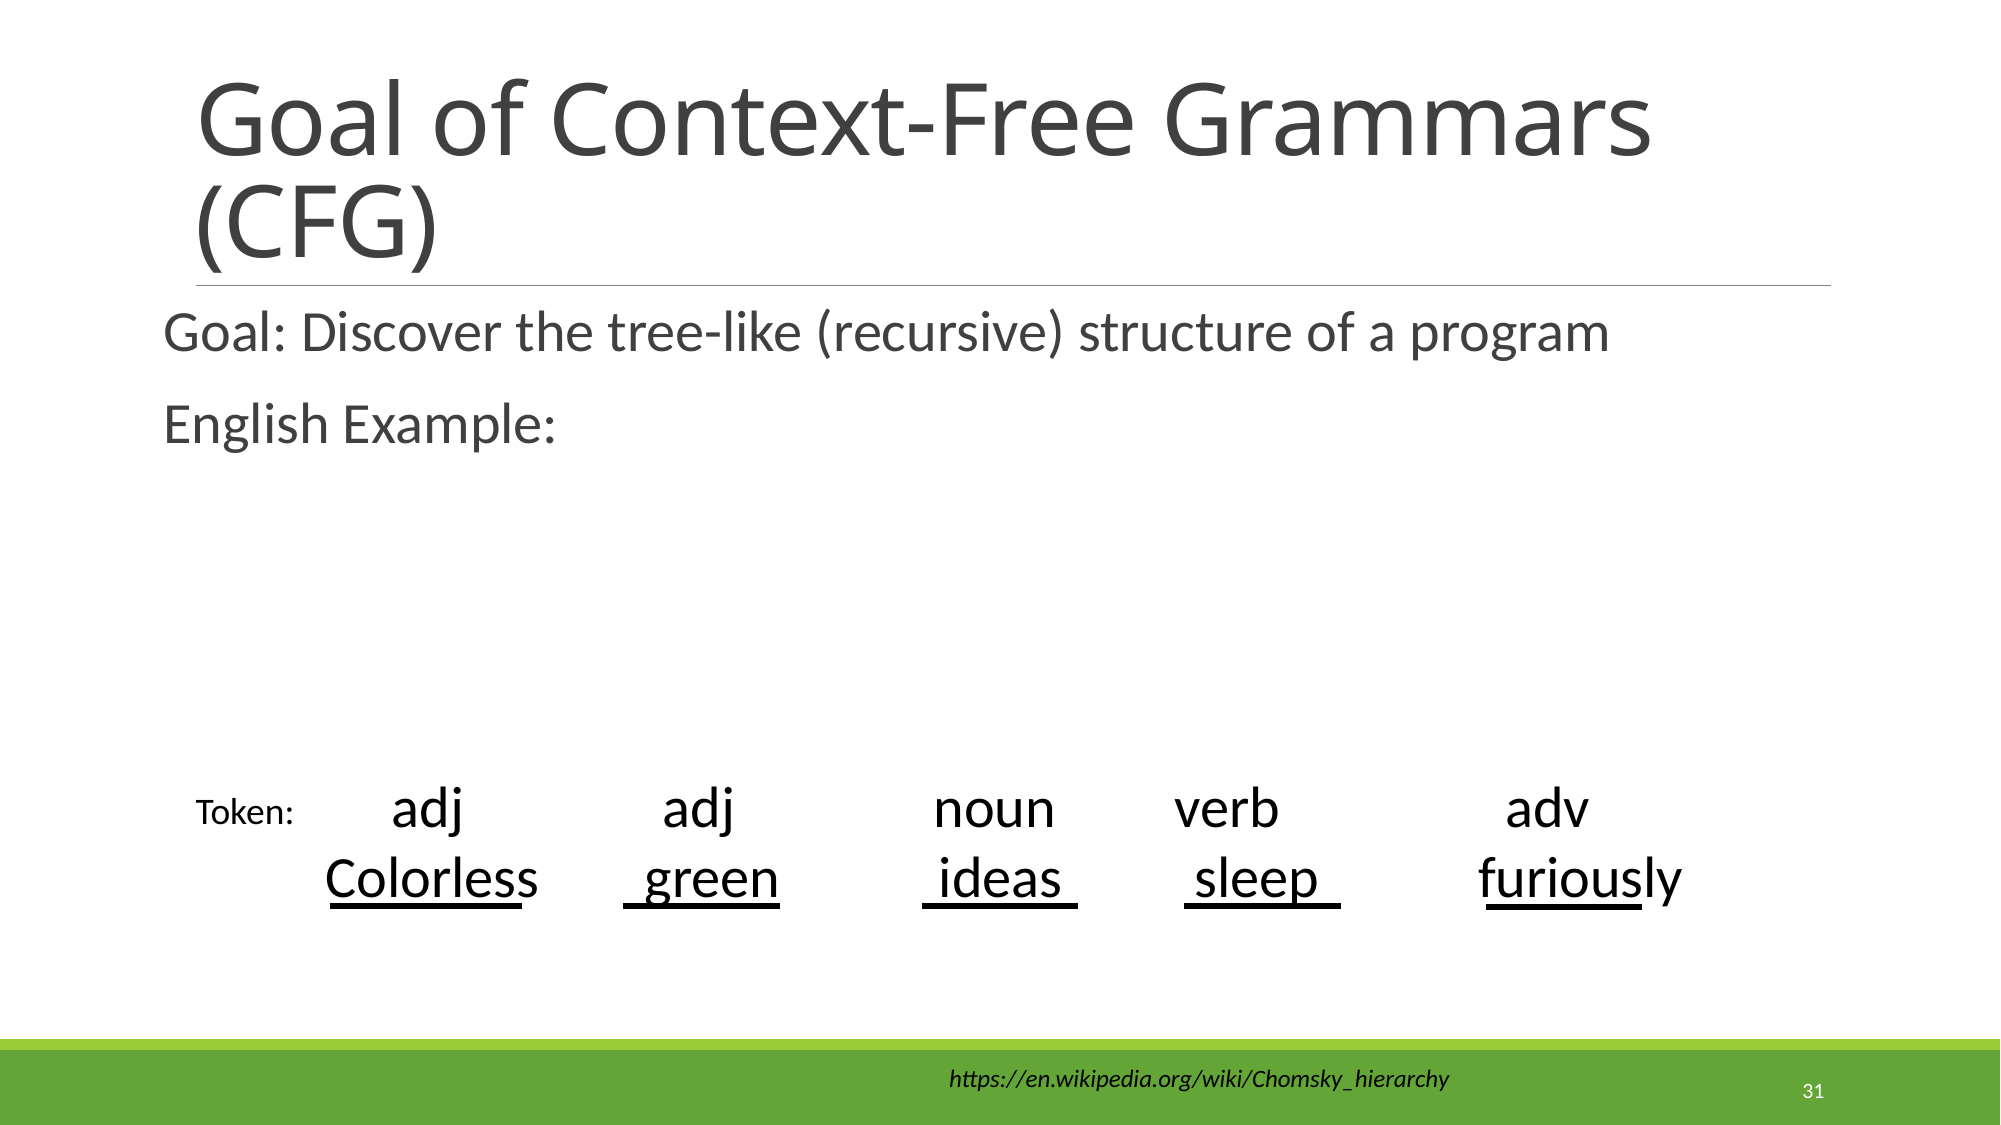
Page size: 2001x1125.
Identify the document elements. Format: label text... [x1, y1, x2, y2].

text_box adj adj noun verb adv Colorless green ideas sleep furiously [310, 761, 1700, 917]
title Goal of Context-Free Grammars (CFG) [180, 47, 1830, 285]
text_box Token: [180, 779, 310, 840]
slide_number 31 [1624, 1059, 1840, 1120]
list Goal: Discover the tree-like (recursive) structure of a program English Example: [148, 293, 1643, 1011]
text_box https://en.wikipedia.org/wiki/Chomsky_hierarchy [934, 1055, 1685, 1100]
